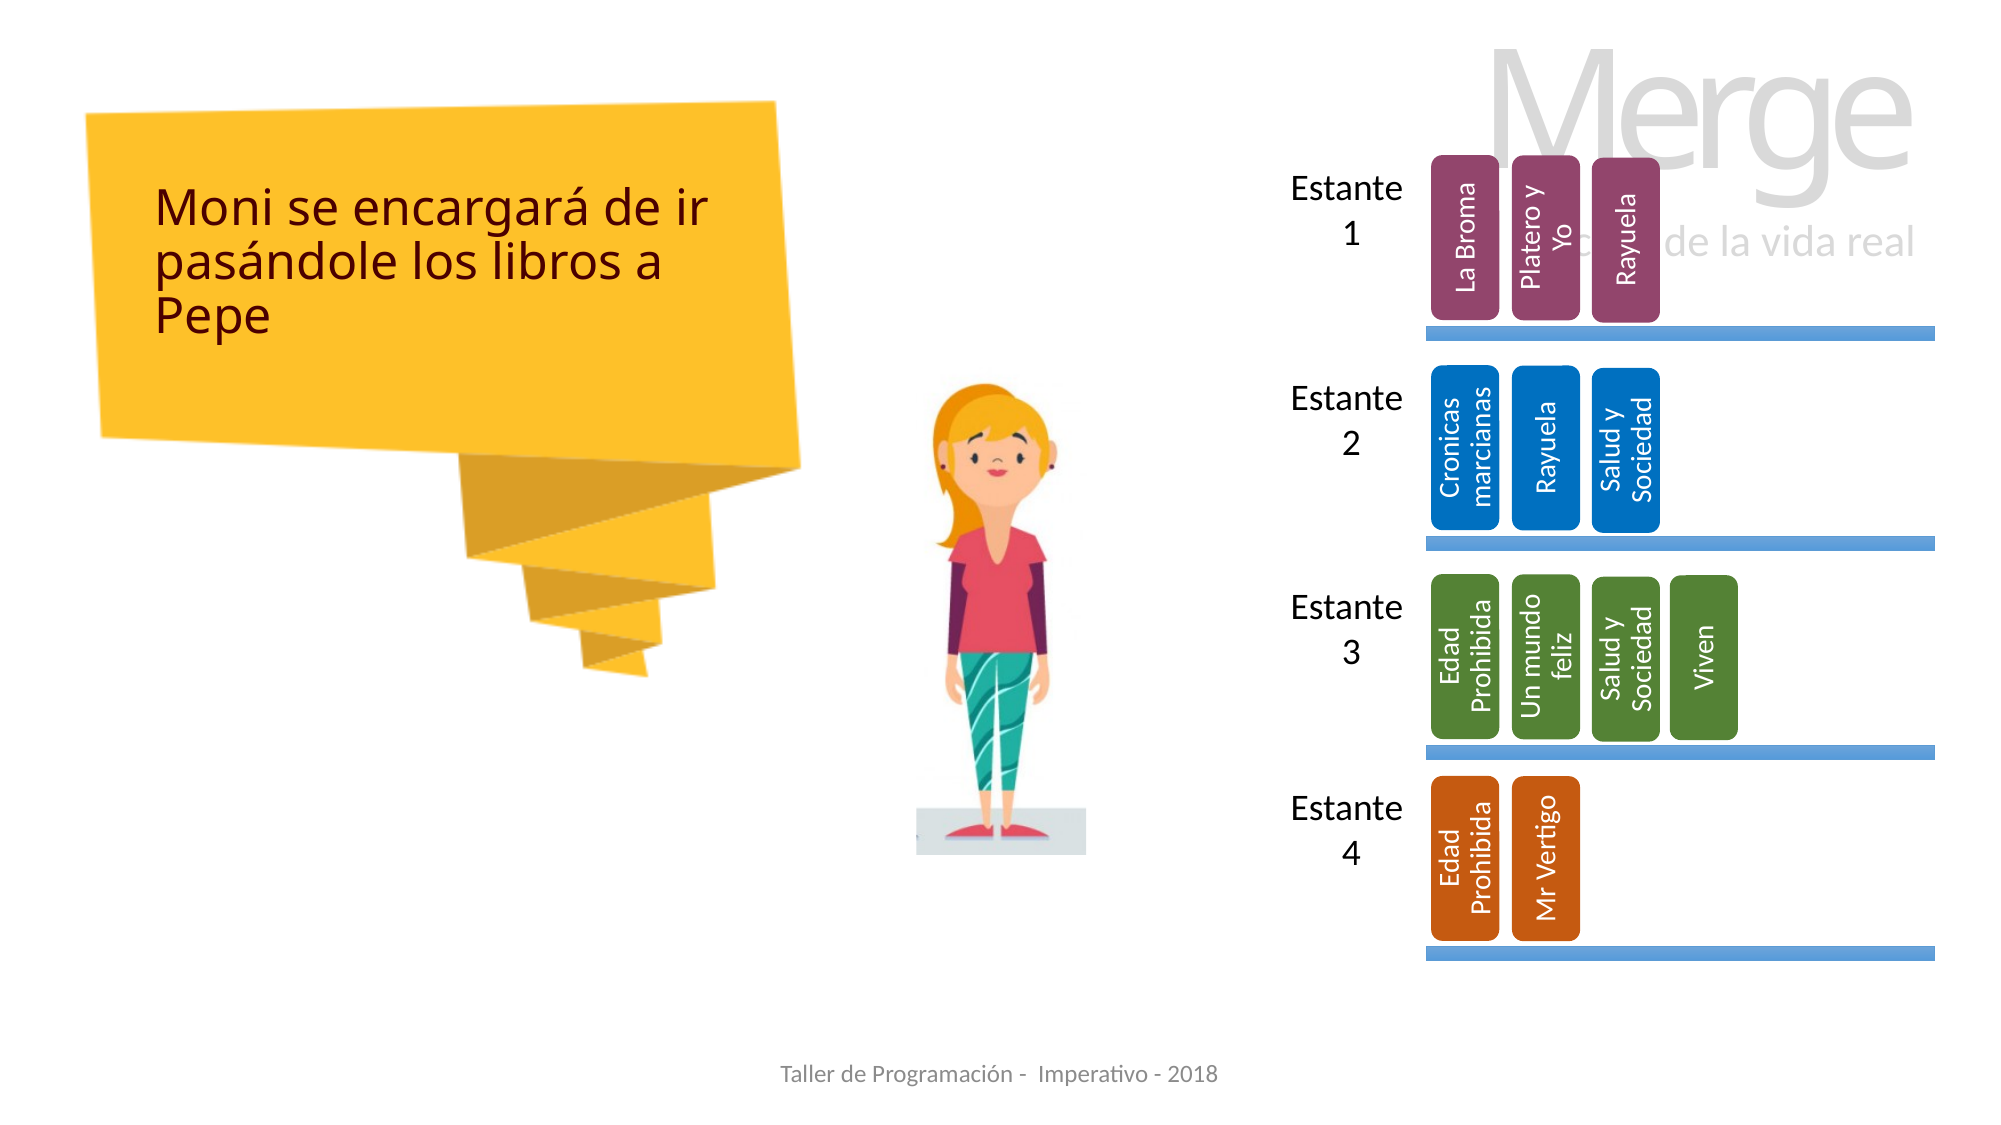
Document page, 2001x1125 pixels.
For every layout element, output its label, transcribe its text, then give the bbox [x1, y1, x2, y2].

picture [0, 79, 817, 698]
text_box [1463, 413, 1629, 482]
text_box Estante 3 [1275, 574, 1419, 679]
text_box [1543, 205, 1709, 275]
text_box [1621, 623, 1787, 692]
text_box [1382, 203, 1463, 272]
text_box [1426, 946, 1935, 961]
text_box [1426, 745, 1935, 760]
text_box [1382, 413, 1463, 482]
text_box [1543, 625, 1709, 694]
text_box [1462, 0, 1996, 279]
text_box Estante 4 [1275, 776, 1419, 881]
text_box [1548, 824, 1629, 893]
text_box [1426, 326, 1935, 341]
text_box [1463, 203, 1629, 272]
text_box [1382, 622, 1463, 691]
text_box Estante 2 [1275, 365, 1419, 471]
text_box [1543, 416, 1709, 485]
footer Taller de Programación - Imperativo - 2018 [662, 1042, 1338, 1103]
text_box [1426, 536, 1935, 551]
text_box Estante 1 [1275, 155, 1419, 260]
picture [916, 367, 1087, 855]
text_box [1463, 622, 1629, 691]
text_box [1382, 824, 1548, 893]
